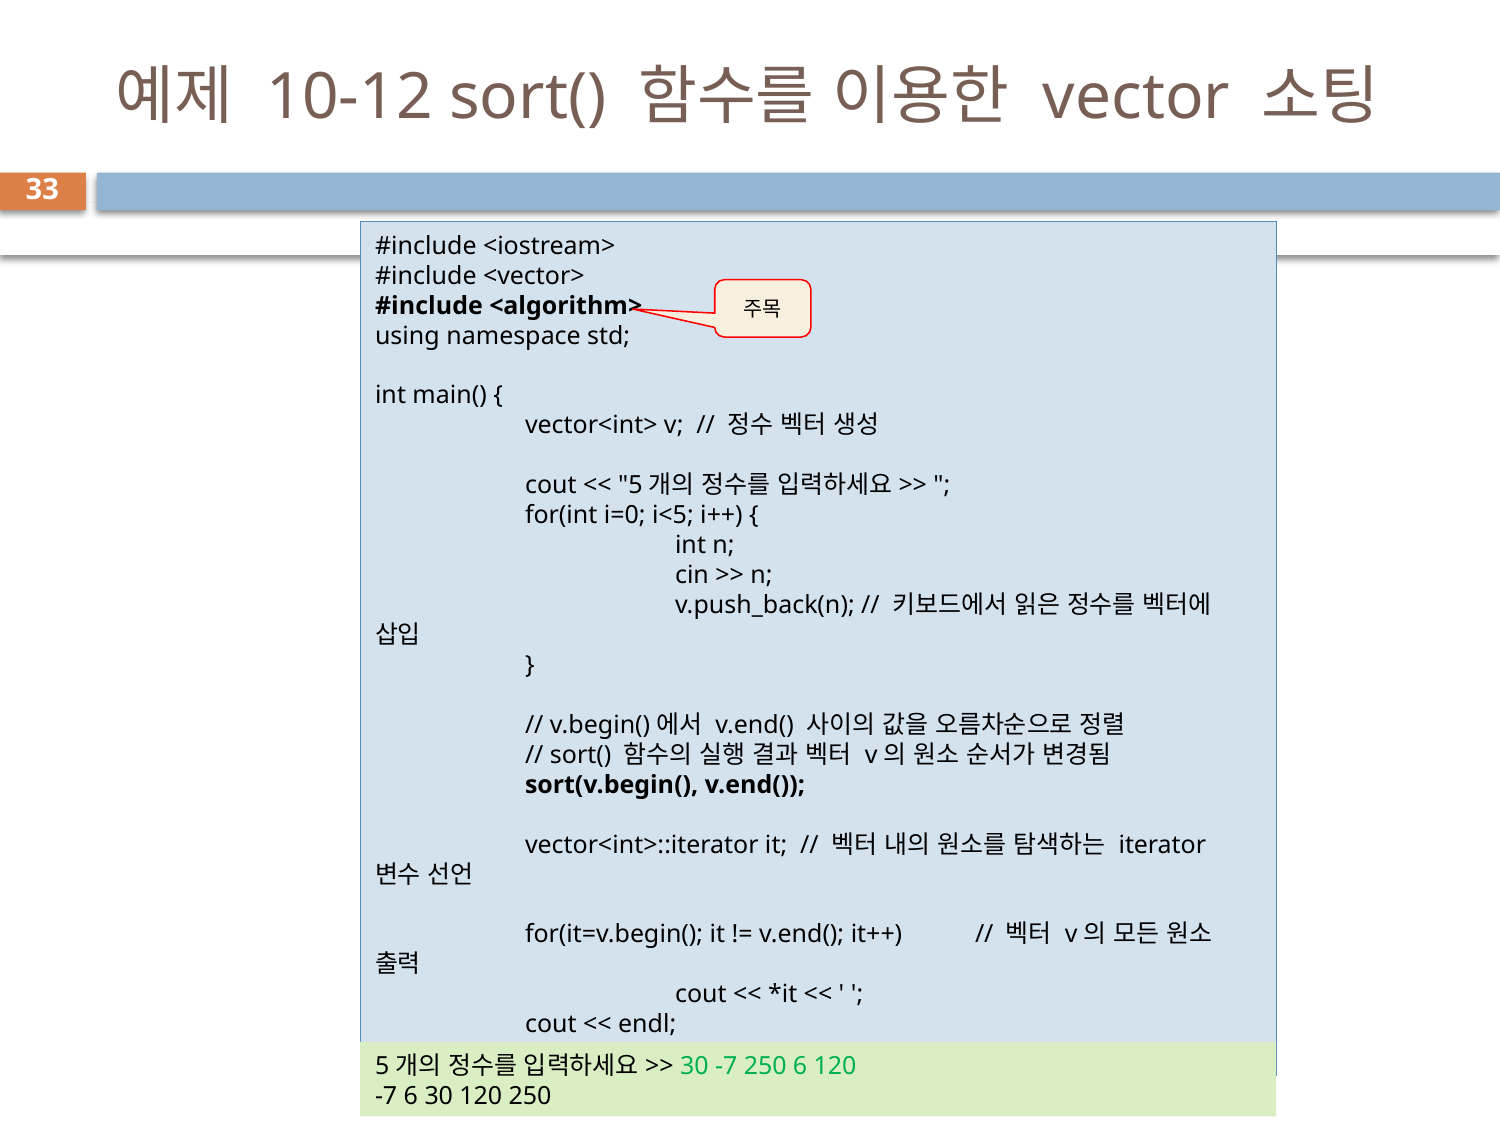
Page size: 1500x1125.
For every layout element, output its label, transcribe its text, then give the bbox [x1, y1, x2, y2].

title 예제 10-12 sort() 함수를 이용한 vector 소팅 [100, 37, 1438, 149]
text_box 주목 [631, 278, 813, 339]
text_box #include <iostream> #include <vector> #include <algorithm> using namespace std; int main() { vector<int> v; // 정수 벡터 생성 cout << "5개의 정수를 입력하세요>> "; for(int i=0; i<5; i++) { int n; cin >> n; v.push_back(n); // 키보드에서 읽은 정수를 벡터에 삽입 } // v.begin()에서 v.end() 사이의 값을 오름차순으로 정렬 // sort() 함수의 실행 결과 벡터 v의 원소 순서가 변경됨 sort(v.begin(), v.end()); vector<int>::iterator it; // 벡터 내의 원소를 탐색하는 iterator 변수 선언 for(it=v.begin(); it != v.end(); it++) // 벡터 v의 모든 원소 출력 cout << *it << ' '; cout << endl; } [360, 221, 1277, 1041]
text_box 5개의 정수를 입력하세요>> 30 -7 250 6 120 -7 6 30 120 250 [360, 1041, 1277, 1117]
slide_number 33 [0, 170, 87, 211]
